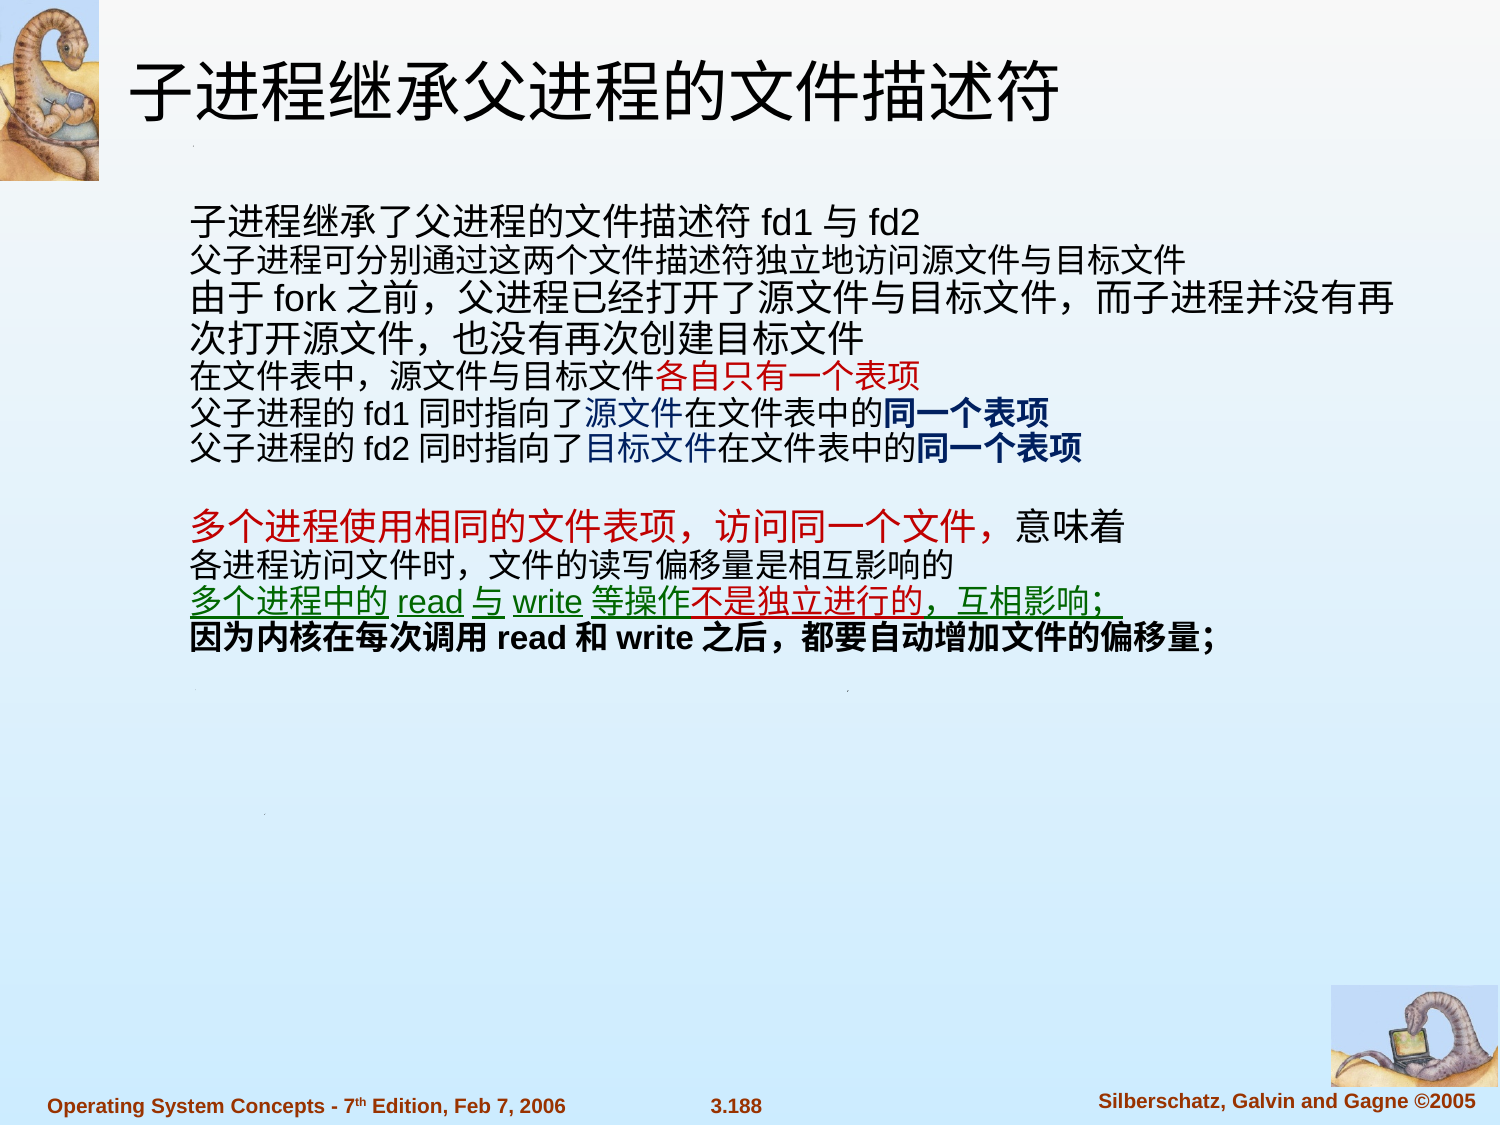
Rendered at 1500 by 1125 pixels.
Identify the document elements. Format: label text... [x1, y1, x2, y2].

picture [0, 0, 99, 181]
picture [1331, 985, 1498, 1087]
title 子进程继承父进程的文件描述符 [112, 37, 1438, 138]
list 子进程继承了父进程的文件描述符fd1与fd2 父子进程可分别通过这两个文件描述符独立地访问源文件与目标文件 由于fork之前，父进程已经打开了源文件与目标文件，而子进程并没有再次打开源文件，也没有再次创建目标文件 在文件表中，源文件与目标文件各自只有一个表项 父子进程的fd1同时指向了源文件在文件表中的同一个表项 父子进程的fd2同时指向了目标文件在文件表中的同一个表项 多个进程使用相同的文件表项，访问同一个文件，意味着 各进程访问文件时，文件的读写偏移量是相互影响的 多个进程中的read与write等操作不是独立进行的，互相影响； 因为内核在每次调用read和write之后，都要自动增加文件的偏移量； [174, 195, 1443, 1059]
